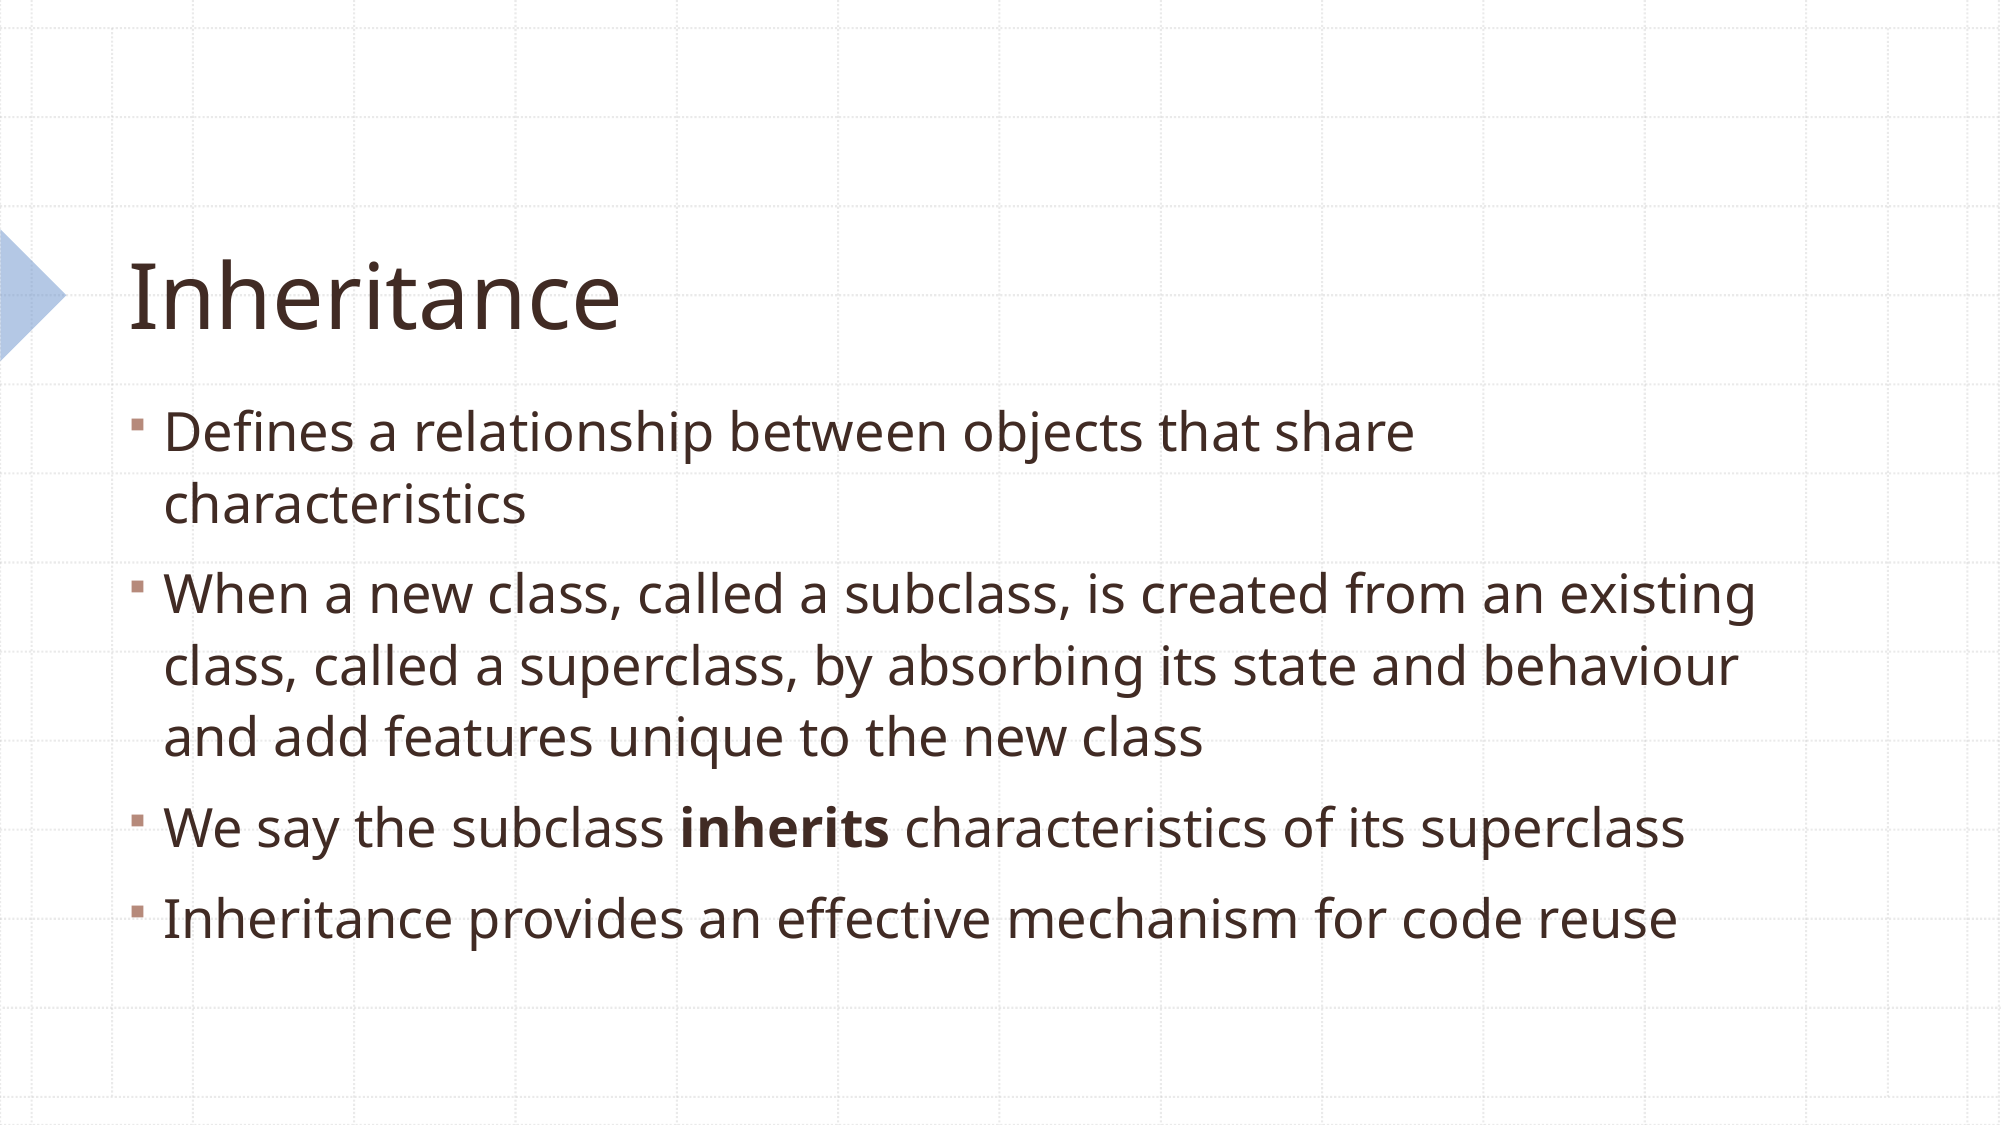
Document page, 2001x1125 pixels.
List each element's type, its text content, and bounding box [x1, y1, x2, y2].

list Defines a relationship between objects that share characteristics When a new class, called a subclass, is created from an existing class, called a superclass, by absorbing its state and behaviour and add features unique to the new class We say the subclass inherits characteristics of its superclass Inheritance provides an effective mechanism for code reuse [113, 383, 1808, 1056]
title Inheritance [113, 119, 1808, 356]
